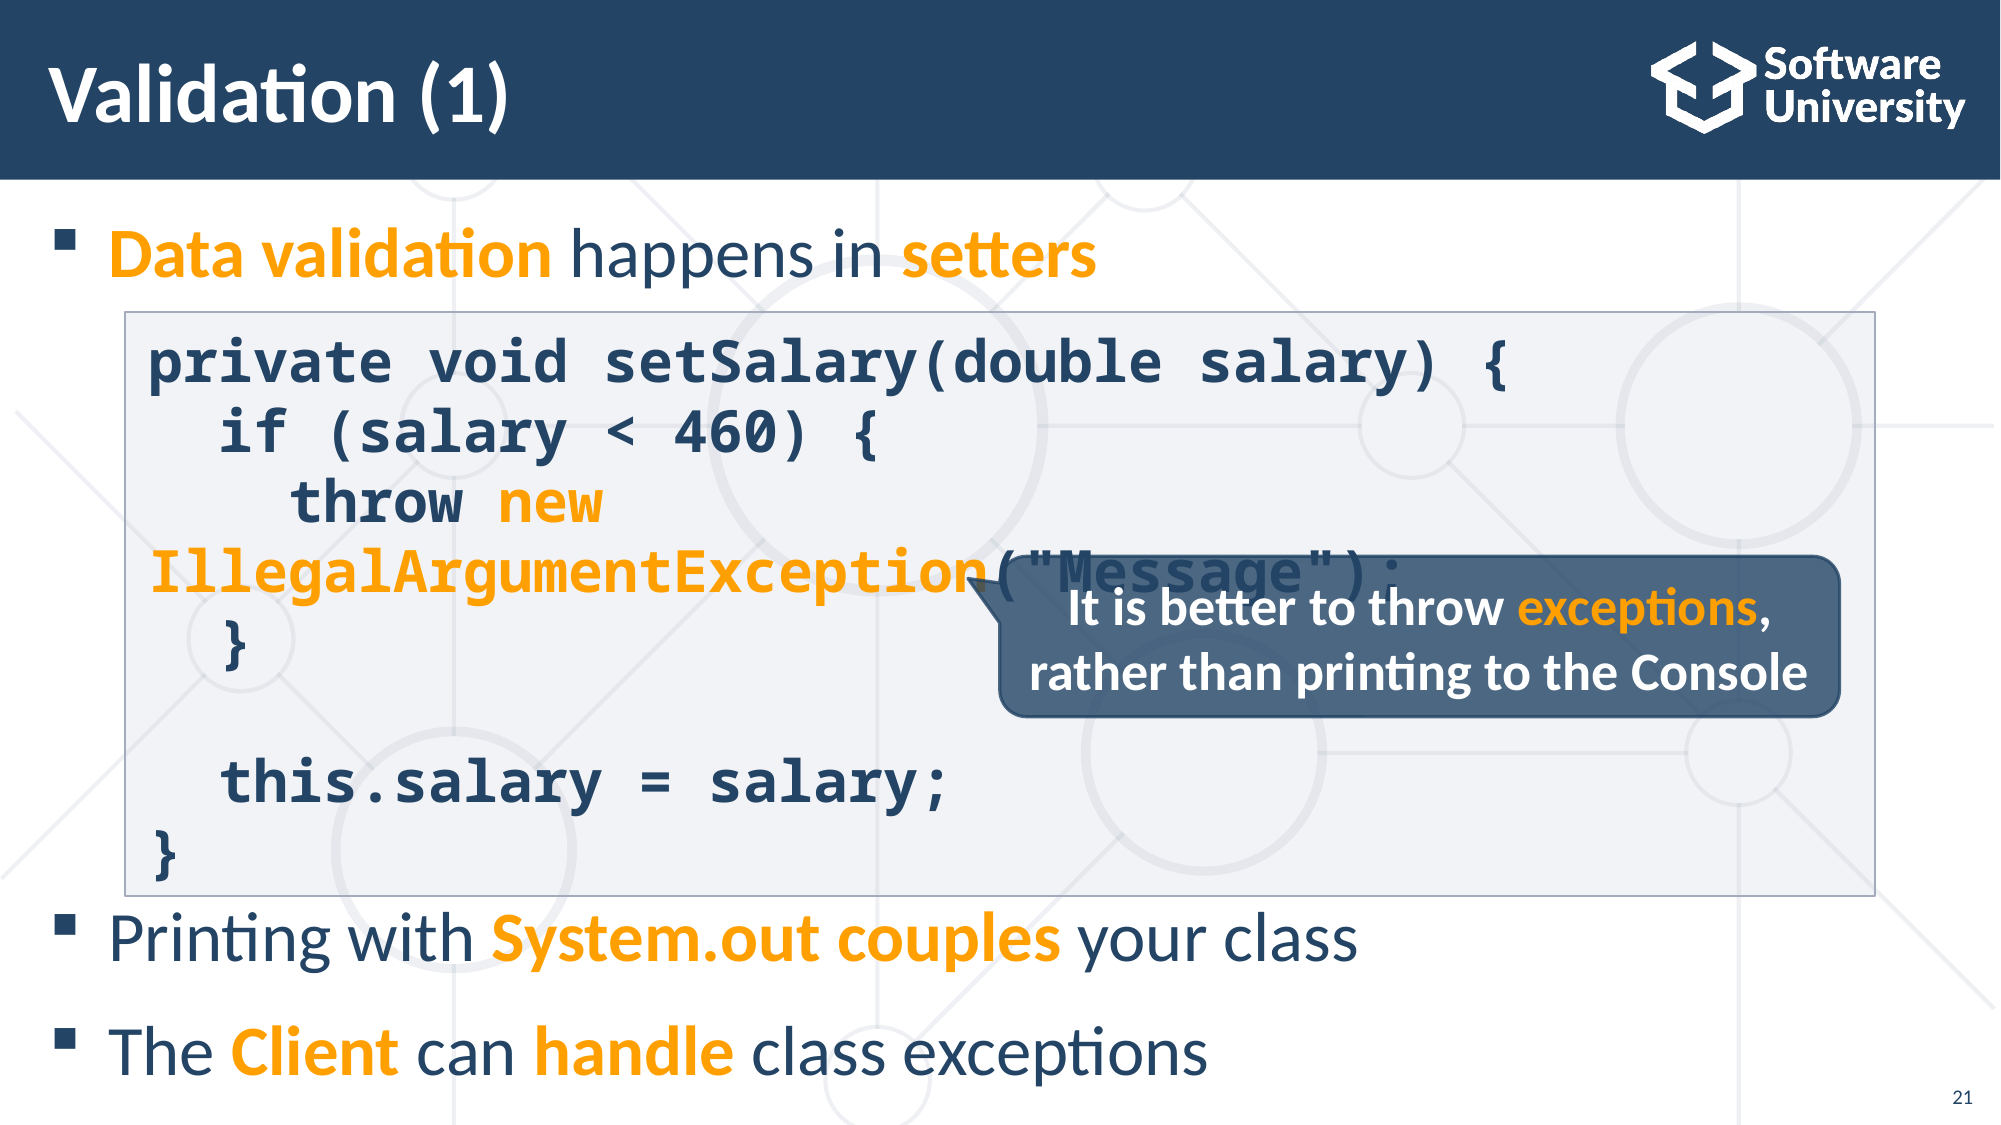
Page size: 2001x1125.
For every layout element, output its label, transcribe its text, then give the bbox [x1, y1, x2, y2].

text_box It is better to throw exceptions, rather than printing to the Console [966, 554, 1842, 719]
title Validation (1) [31, 16, 1625, 162]
list Data validation happens in setters Printing with System.out couples your class The Client can handle class exceptions [31, 196, 1970, 1104]
slide_number 21 [1927, 1067, 1989, 1117]
text_box private void setSalary(double salary) { if (salary < 460) { throw new IllegalArgumentException("Message"); } this.salary = salary; } [124, 312, 1875, 896]
picture [1651, 41, 1966, 134]
